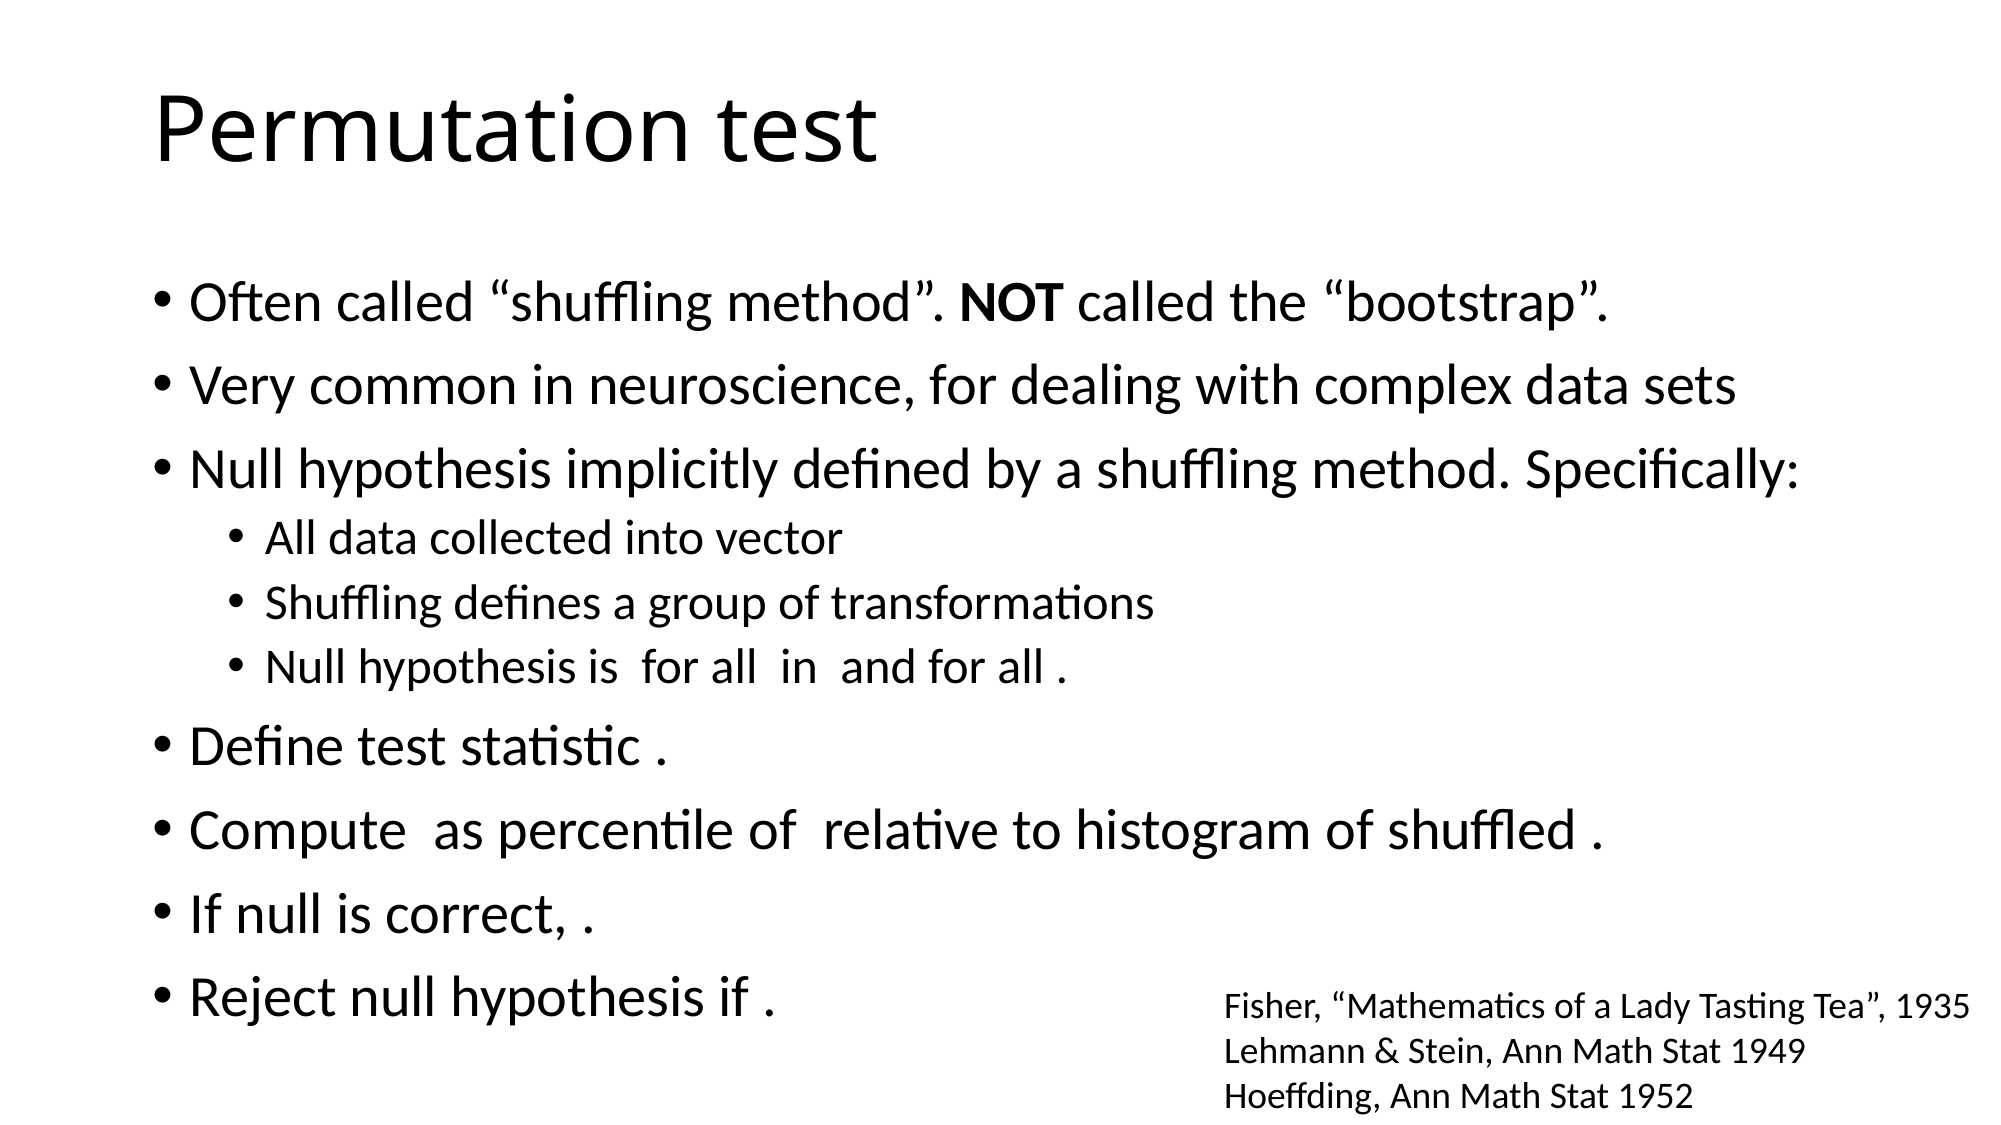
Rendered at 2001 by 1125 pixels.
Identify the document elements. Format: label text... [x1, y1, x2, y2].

title Permutation test [137, 23, 1863, 241]
text_box Fisher, “Mathematics of a Lady Tasting Tea”, 1935 Lehmann & Stein, Ann Math Stat 1949 Hoeffding, Ann Math Stat 1952 [1209, 973, 2000, 1124]
